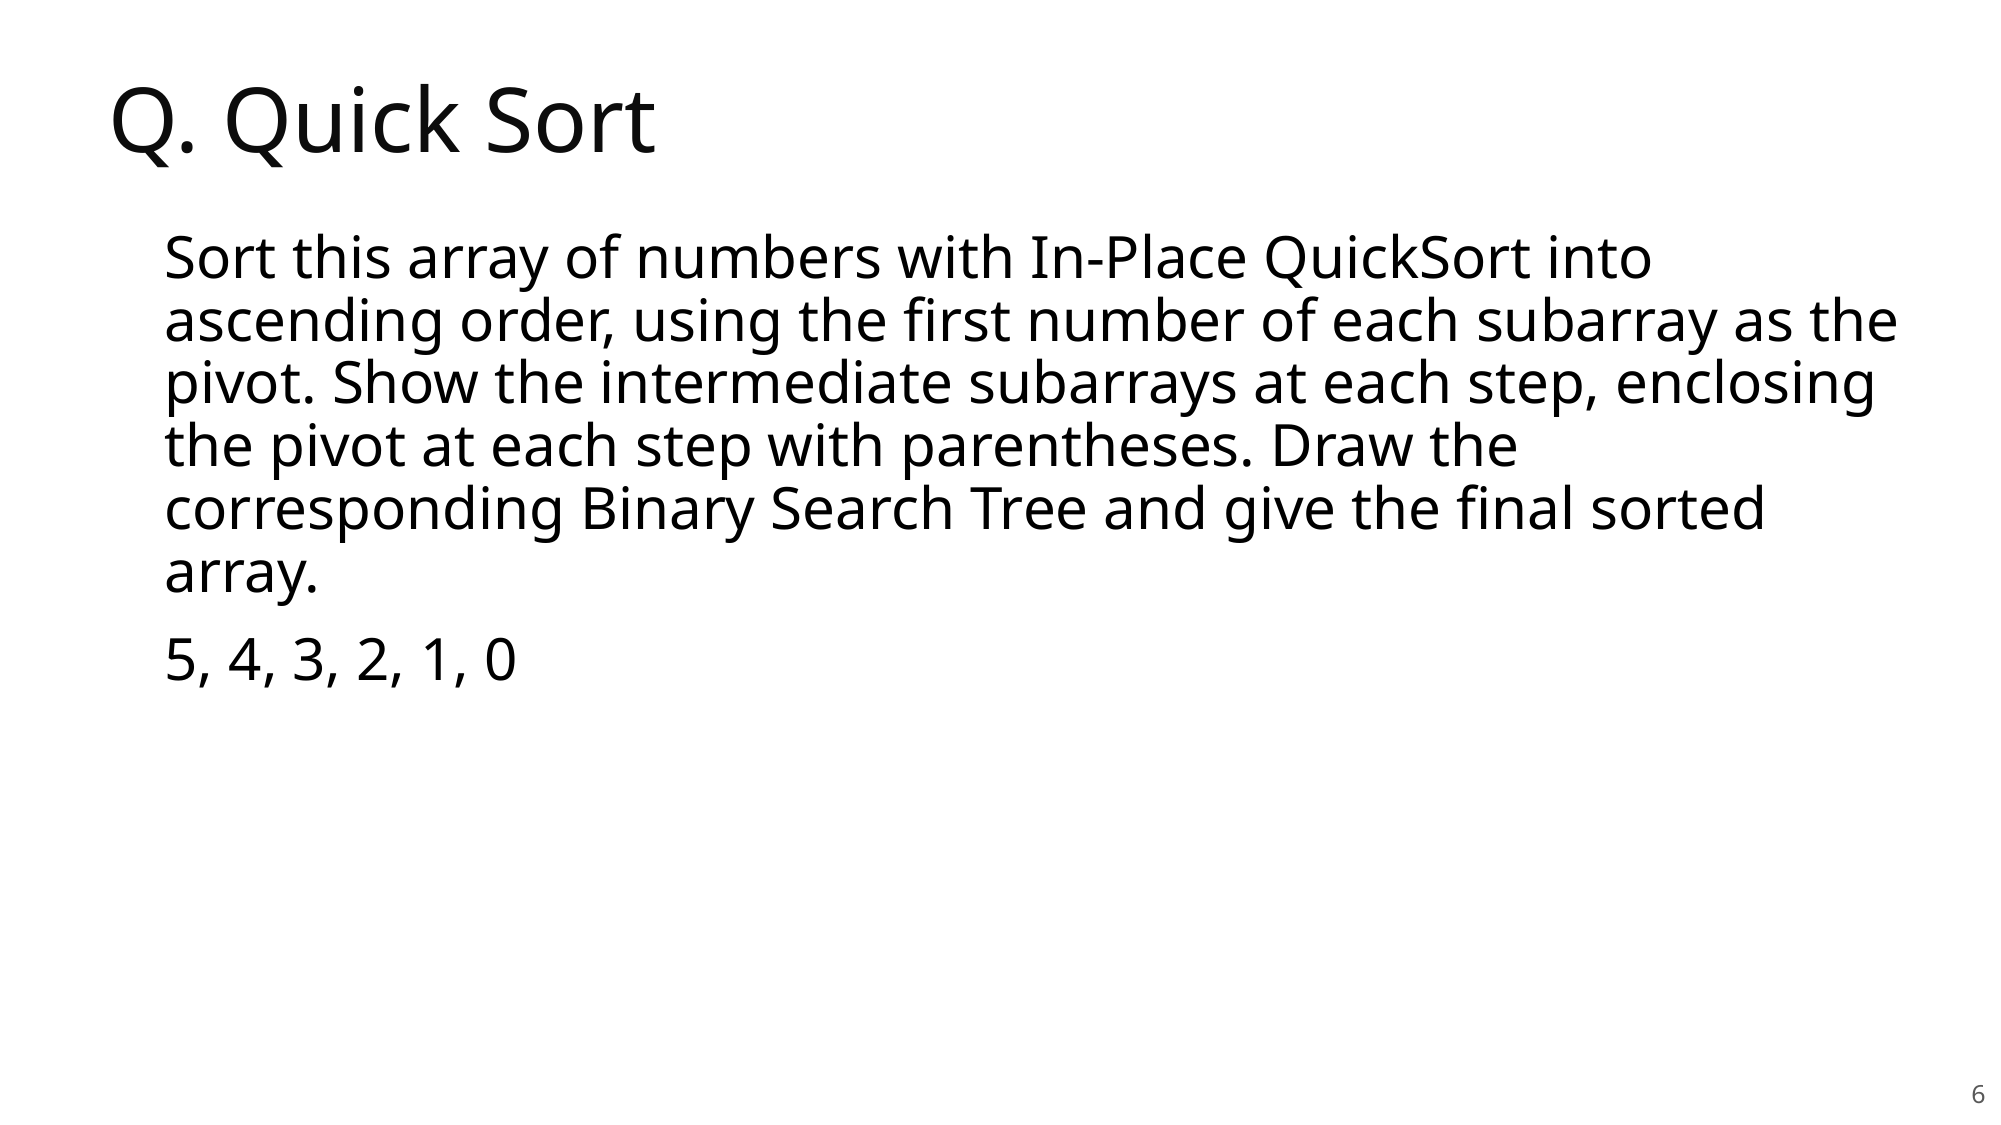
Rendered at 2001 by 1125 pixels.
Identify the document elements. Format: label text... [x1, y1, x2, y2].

title Q. Quick Sort [94, 43, 1930, 210]
list Sort this array of numbers with In-Place QuickSort into ascending order, using the first number of each subarray as the pivot. Show the intermediate subarrays at each step, enclosing the pivot at each step with parentheses. Draw the corresponding Binary Search Tree and give the final sorted array. 5, 4, 3, 2, 1, 0 [82, 220, 1918, 1082]
